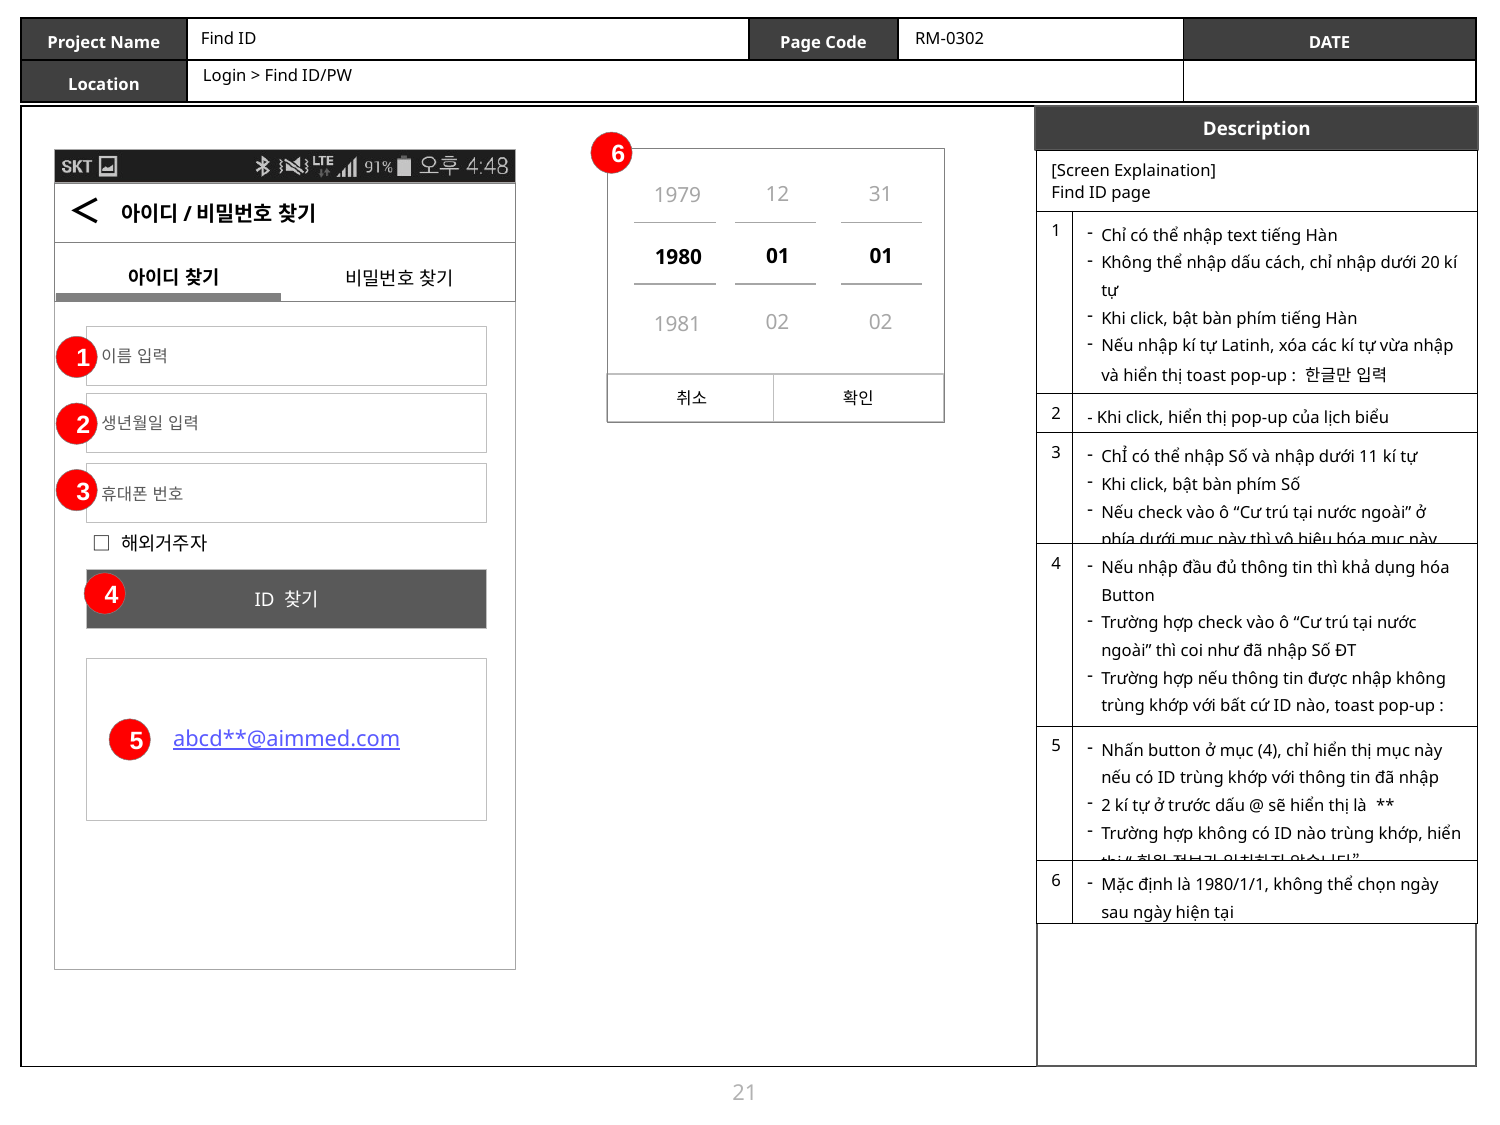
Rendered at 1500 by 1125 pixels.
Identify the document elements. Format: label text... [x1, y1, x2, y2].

text_box 02 [854, 301, 908, 342]
table_cell 1 [1037, 212, 1072, 393]
table_cell Chỉ có thể nhập text tiếng Hàn Không thể nhập dấu cách, chỉ nhập dưới 20 kí tự Khi click, bật bàn phím tiếng Hàn Nếu nhập kí tự Latinh, xóa các kí tự vừa nhập và hiển thị toast pop-up : 한글만 입력 가능합니다. [1073, 212, 1477, 393]
text_box RM-0302 [900, 20, 1000, 55]
text_box [605, 146, 946, 424]
text_box 6 [588, 129, 635, 176]
text_box 1981 [639, 302, 716, 343]
table_cell 5 [1037, 727, 1072, 860]
text_box 02 [750, 301, 805, 342]
text_box Find ID [186, 20, 272, 55]
table_cell 4 [1037, 544, 1072, 726]
text_box 01 [854, 235, 908, 275]
text_box 01 [751, 235, 805, 275]
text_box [53, 148, 516, 970]
slide_number 21 [569, 1063, 920, 1124]
table_cell 6 [1037, 861, 1072, 923]
text_box Login > Find ID/PW [188, 57, 368, 93]
table_cell Nếu nhập đầu đủ thông tin thì khả dụng hóa Button Trường hợp check vào ô “Cư trú tại nước ngoài” thì coi như đã nhập Số ĐT Trường hợp nếu thông tin được nhập không trùng khớp với bất cứ ID nào, toast pop-up : 입력하신 정보와 일치하는 아이디가 없습니다. [1073, 544, 1477, 726]
table_cell 3 [1037, 433, 1072, 543]
table_cell 2 [1037, 394, 1072, 432]
text_box 1979 [639, 174, 716, 215]
table_cell Mặc định là 1980/1/1, không thể chọn ngày sau ngày hiện tại [1073, 861, 1477, 923]
table_cell Nhấn button ở mục (4), chỉ hiển thị mục này nếu có ID trùng khớp với thông tin đã nhập 2 kí tự ở trước dấu @ sẽ hiển thị là ** Trường hợp không có ID nào trùng khớp, hiển thị “회원 정보가 일치하지 않습니다” [1073, 727, 1477, 860]
text_box 31 [854, 173, 908, 214]
table_cell - Khi click, hiển thị pop-up của lịch biểu [1073, 394, 1477, 432]
table_header [Screen Explaination] Find ID page [1037, 151, 1477, 211]
text_box 1980 [640, 236, 717, 277]
table_cell ChỈ có thể nhập Số và nhập dưới 11 kí tự Khi click, bật bàn phím Số Nếu check vào ô “Cư trú tại nước ngoài” ở phía dưới mục này thì vô hiệu hóa mục này [1073, 433, 1477, 543]
text_box 12 [750, 173, 805, 214]
